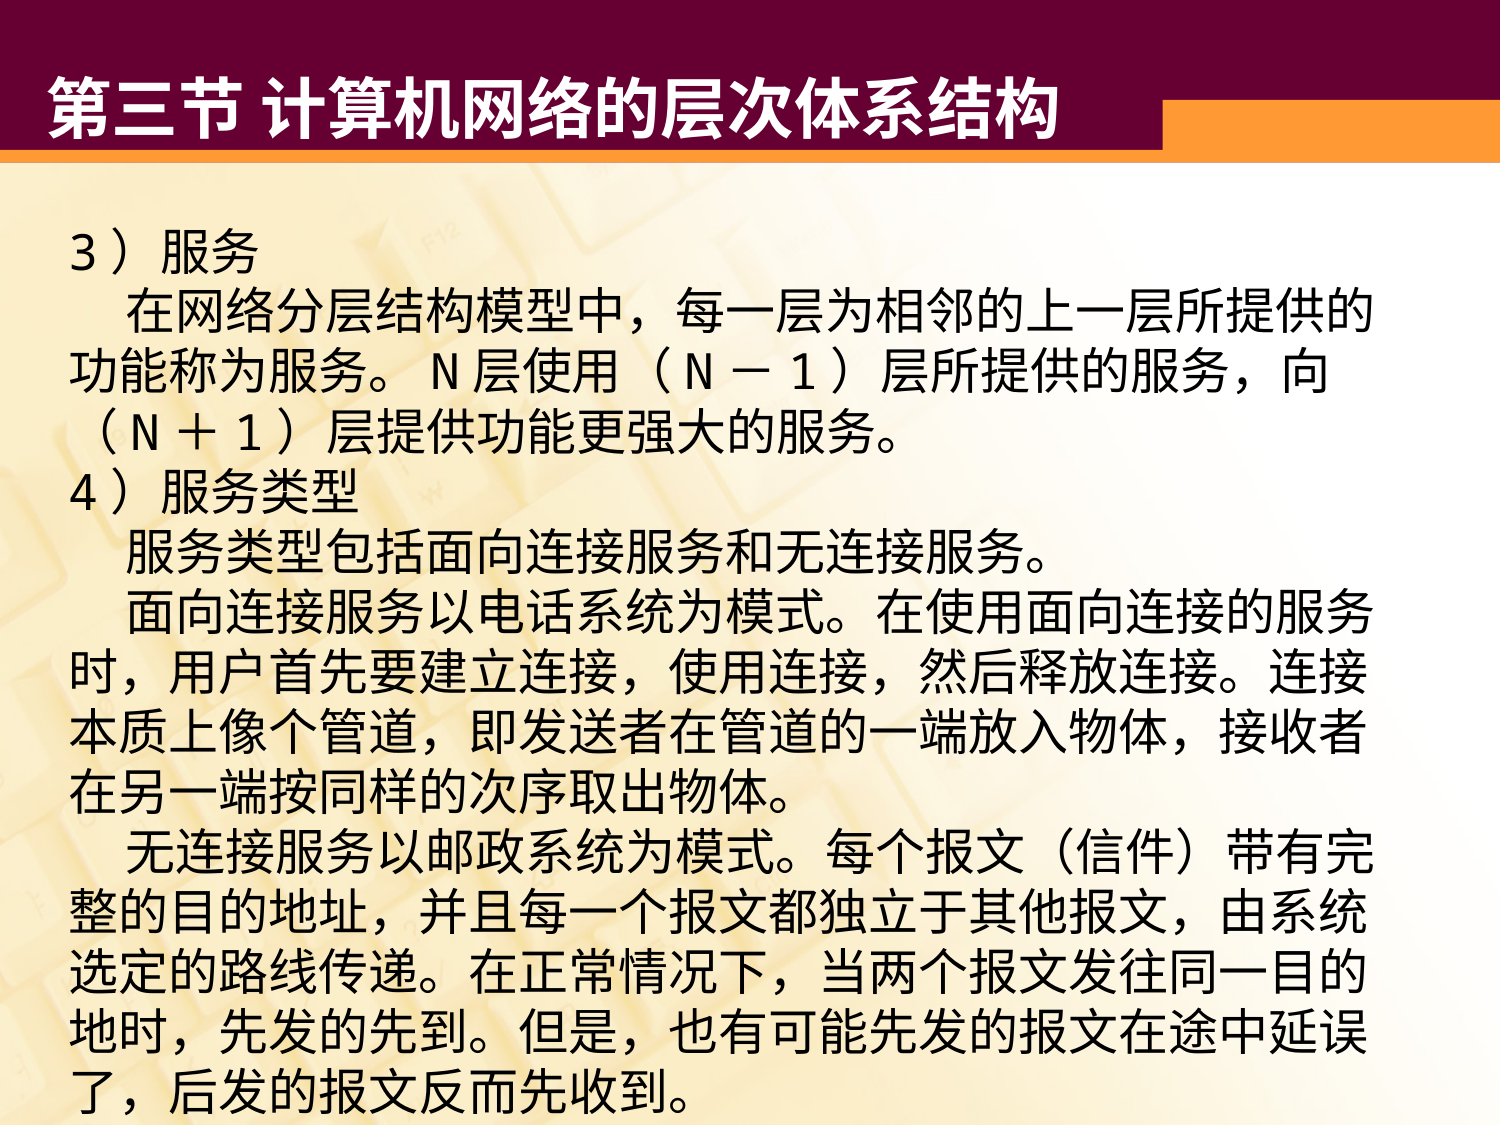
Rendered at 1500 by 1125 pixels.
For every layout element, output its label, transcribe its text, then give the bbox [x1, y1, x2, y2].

list 3）服务 在网络分层结构模型中，每一层为相邻的上一层所提供的功能称为服务。N层使用（N－1）层所提供的服务，向（N＋1）层提供功能更强大的服务。 4）服务类型 服务类型包括面向连接服务和无连接服务。 面向连接服务以电话系统为模式。在使用面向连接的服务时，用户首先要建立连接，使用连接，然后释放连接。连接本质上像个管道，即发送者在管道的一端放入物体，接收者在另一端按同样的次序取出物体。 无连接服务以邮政系统为模式。每个报文（信件）带有完整的目的地址，并且每一个报文都独立于其他报文，由系统选定的路线传递。在正常情况下，当两个报文发往同一目的地时，先发的先到。但是，也有可能先发的报文在途中延误了，后发的报文反而先收到。 [53, 212, 1426, 1013]
picture [0, 163, 1500, 1125]
title 第三节 计算机网络的层次体系结构 [29, 50, 1338, 164]
